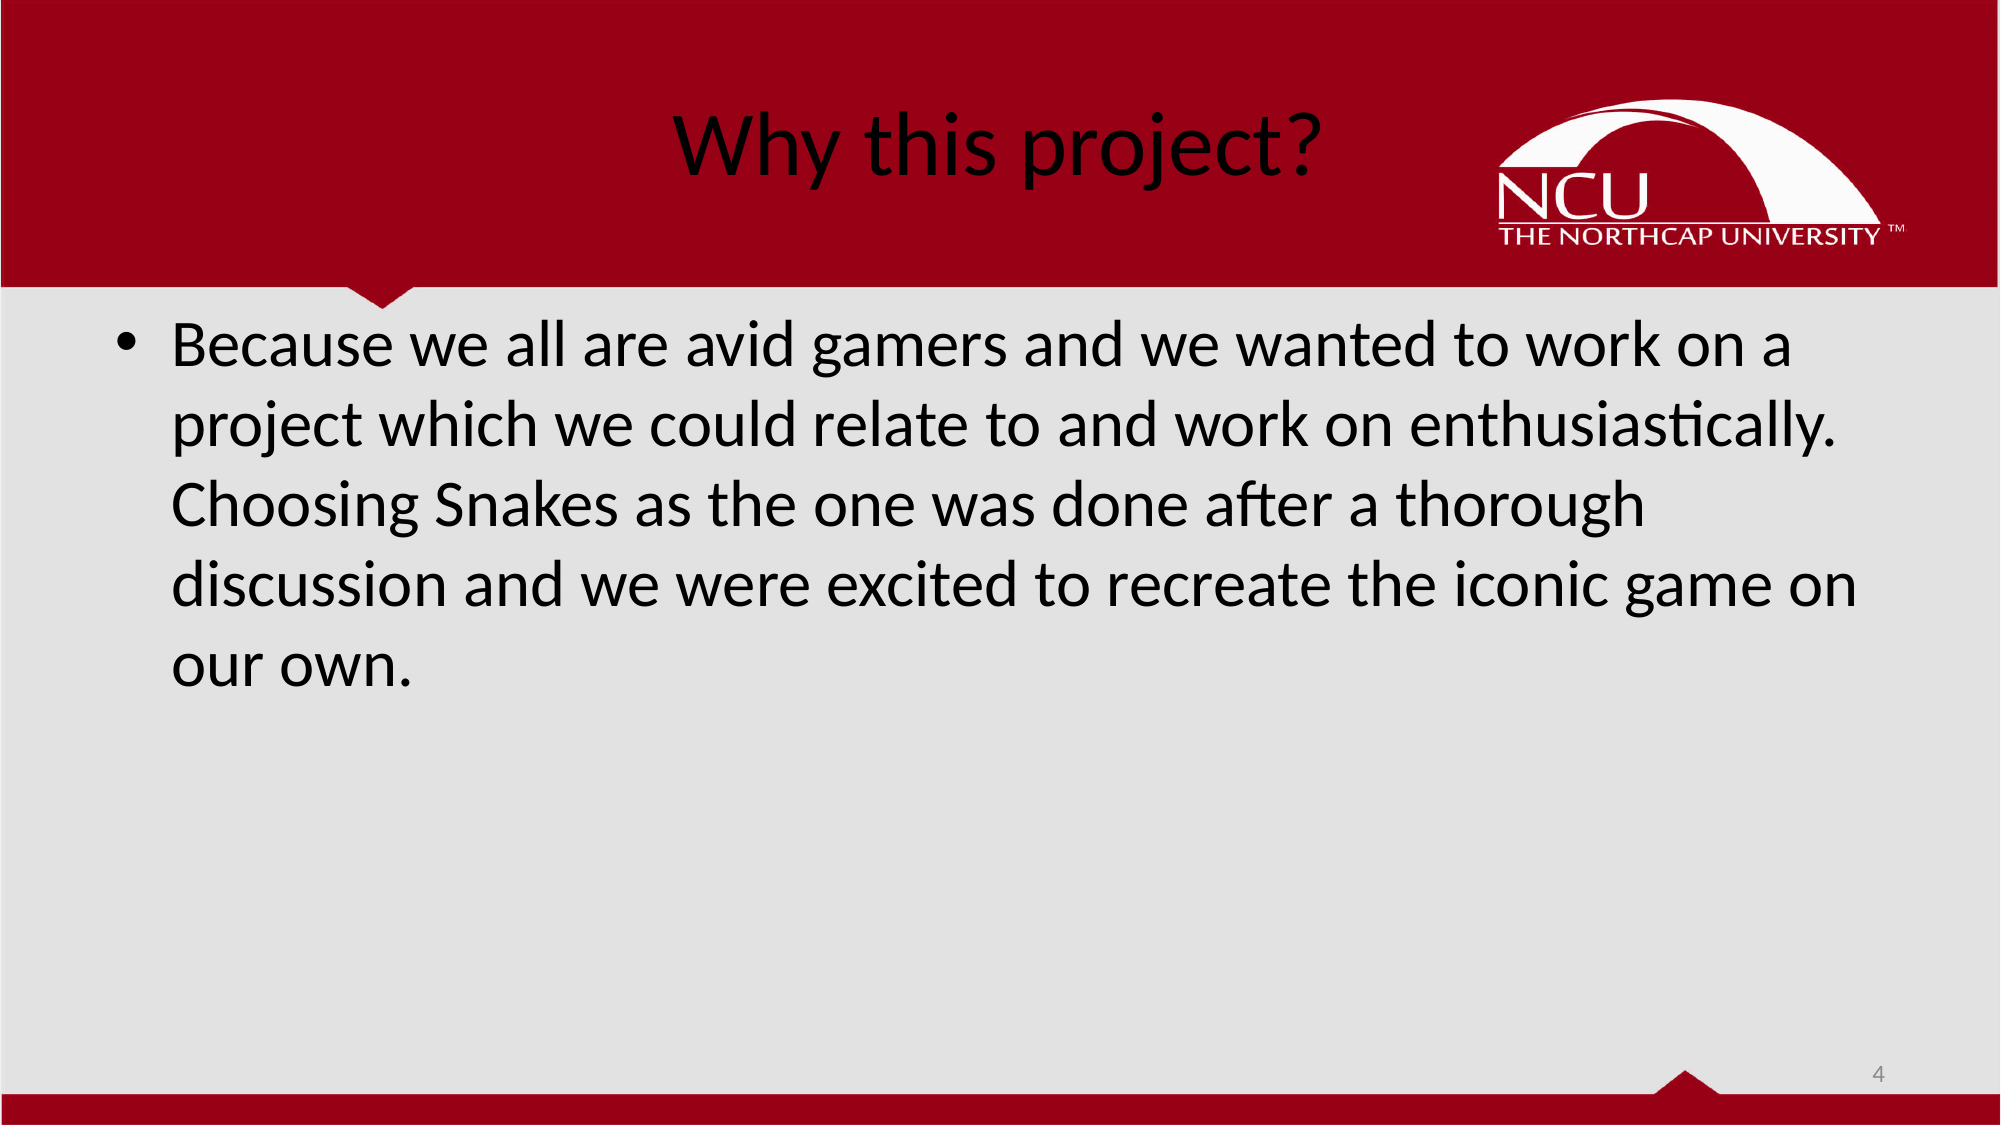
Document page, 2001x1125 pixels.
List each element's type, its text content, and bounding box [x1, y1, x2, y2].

title Why this project? [99, 45, 1900, 233]
picture [0, 0, 2001, 1125]
slide_number 4 [1433, 1042, 1900, 1103]
list Because we all are avid gamers and we wanted to work on a project which we could relate to and work on enthusiastically. Choosing Snakes as the one was done after a thorough discussion and we were excited to recreate the iconic game on our own. [99, 292, 1900, 1035]
